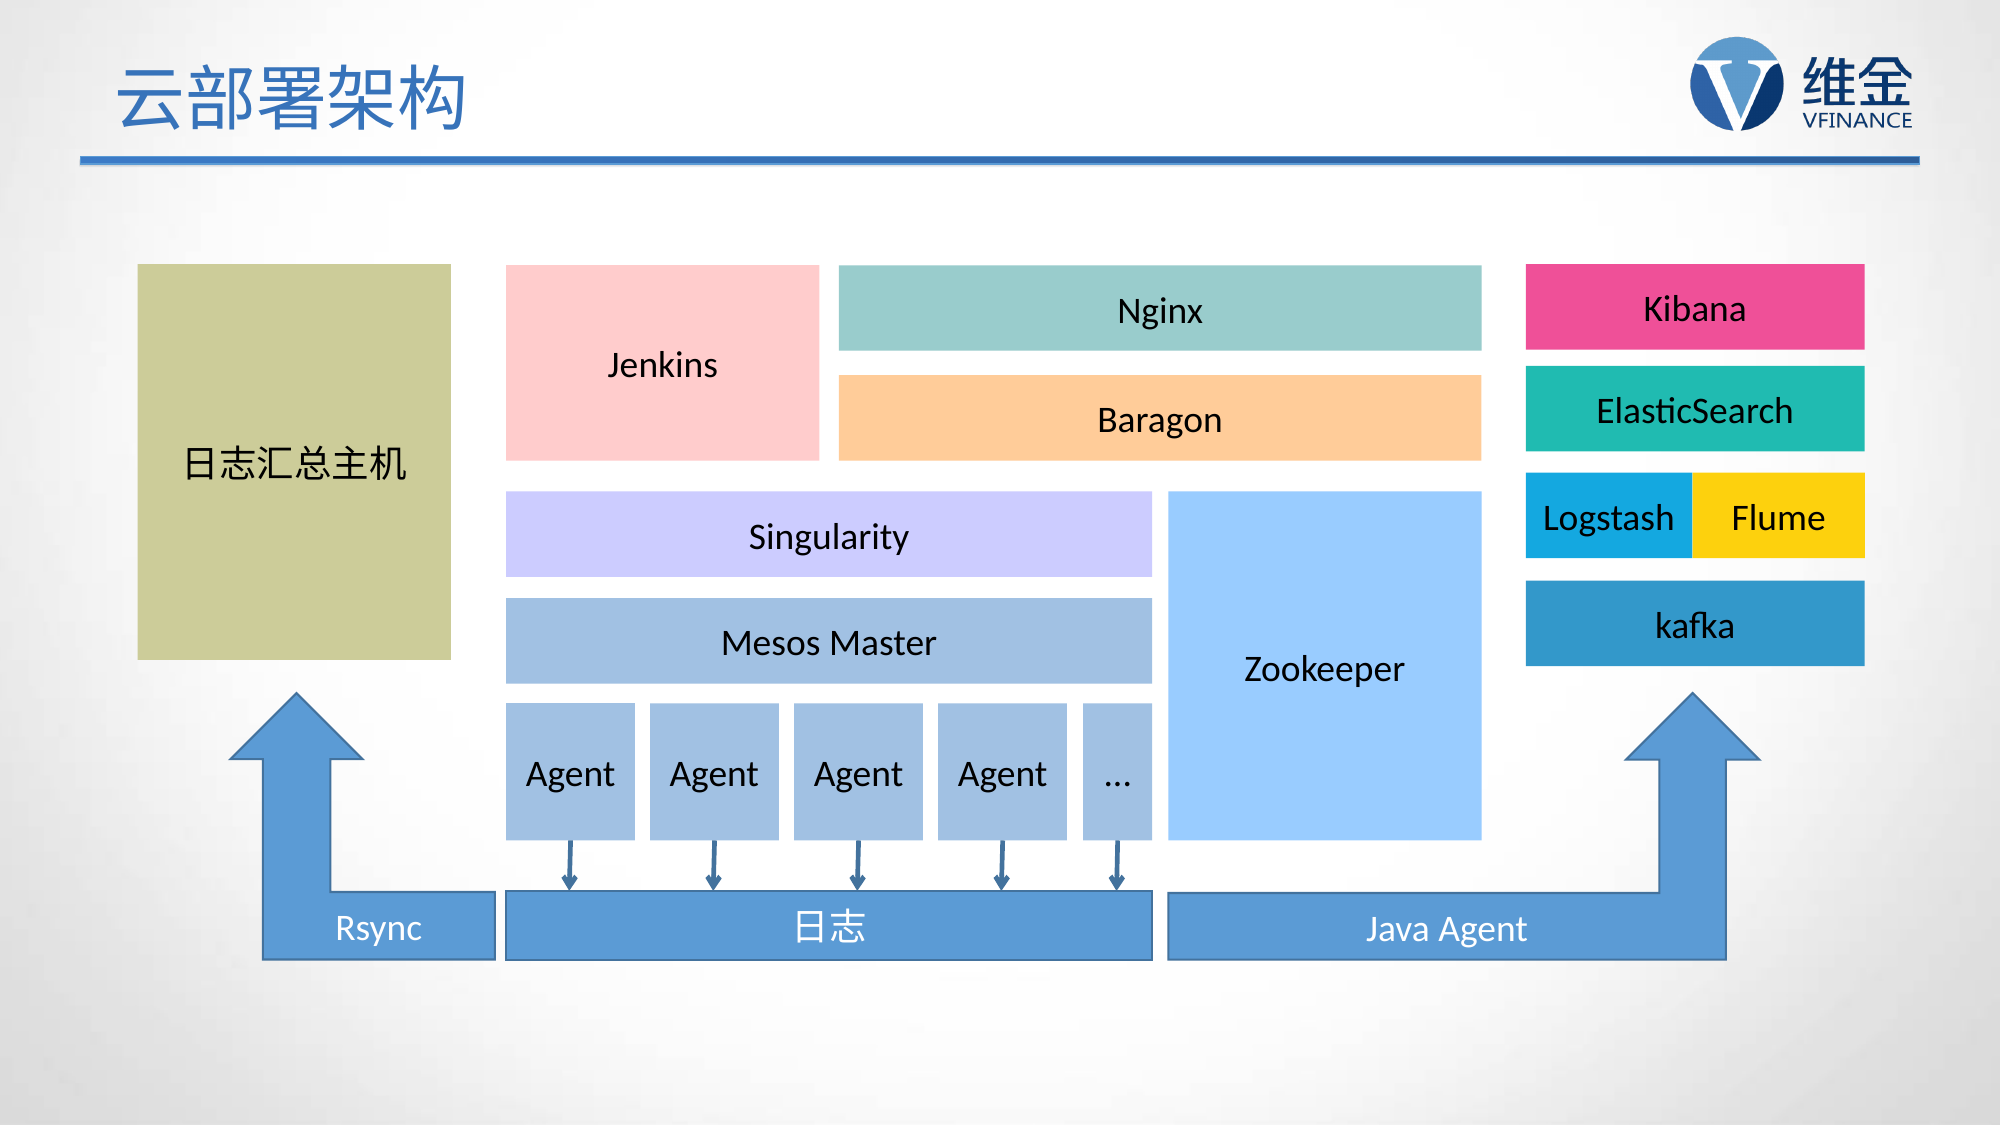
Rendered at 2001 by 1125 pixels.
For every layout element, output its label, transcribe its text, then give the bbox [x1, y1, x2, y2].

picture [0, 0, 2000, 1125]
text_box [137, 264, 1865, 960]
title 云部署架构 [99, 41, 1900, 161]
